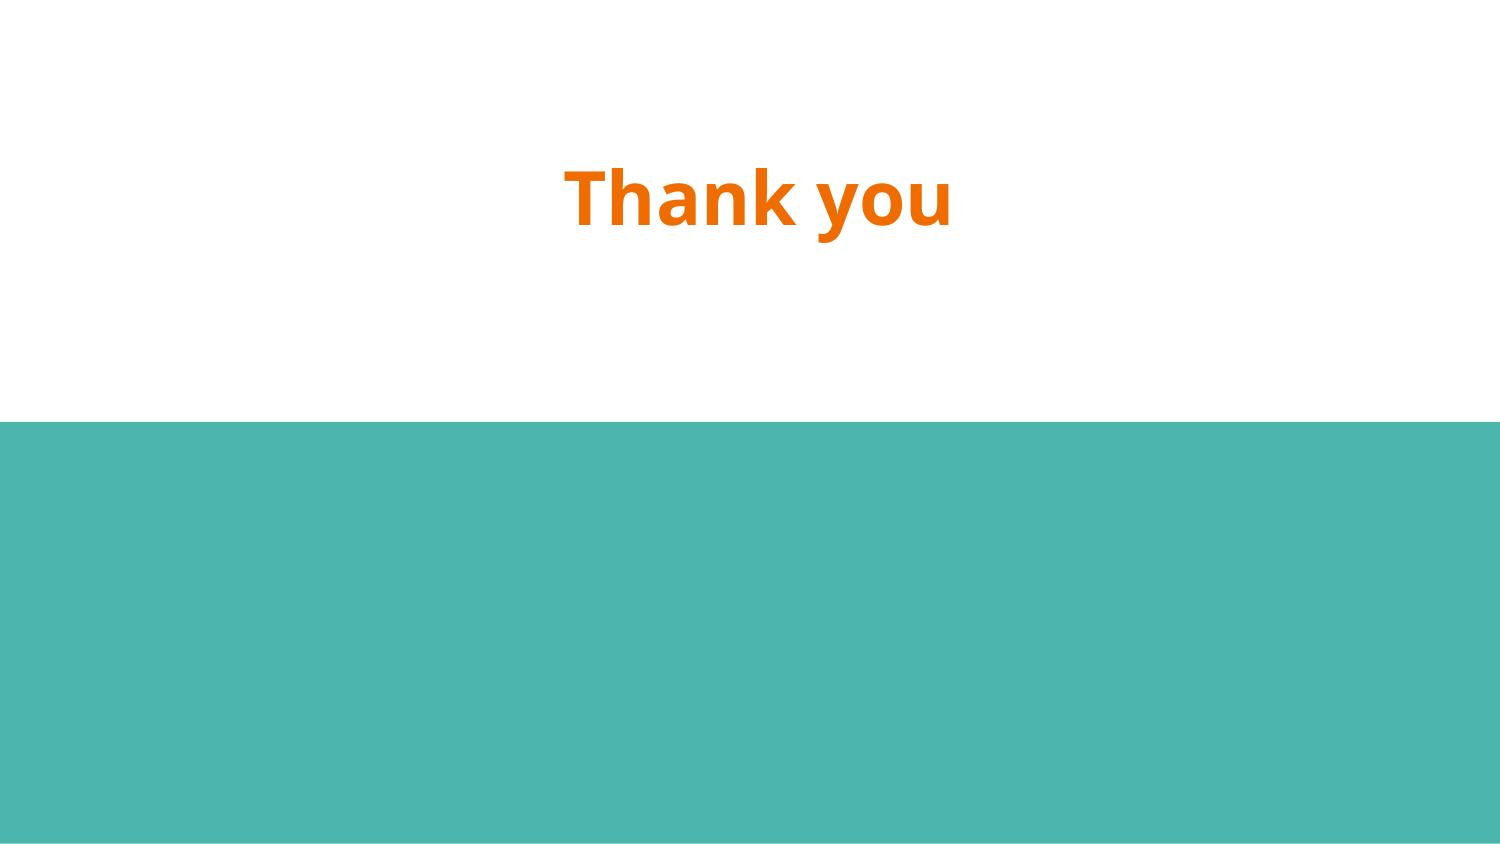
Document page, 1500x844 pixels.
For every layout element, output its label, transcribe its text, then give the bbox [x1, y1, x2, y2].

title Thank you [56, 117, 1463, 273]
